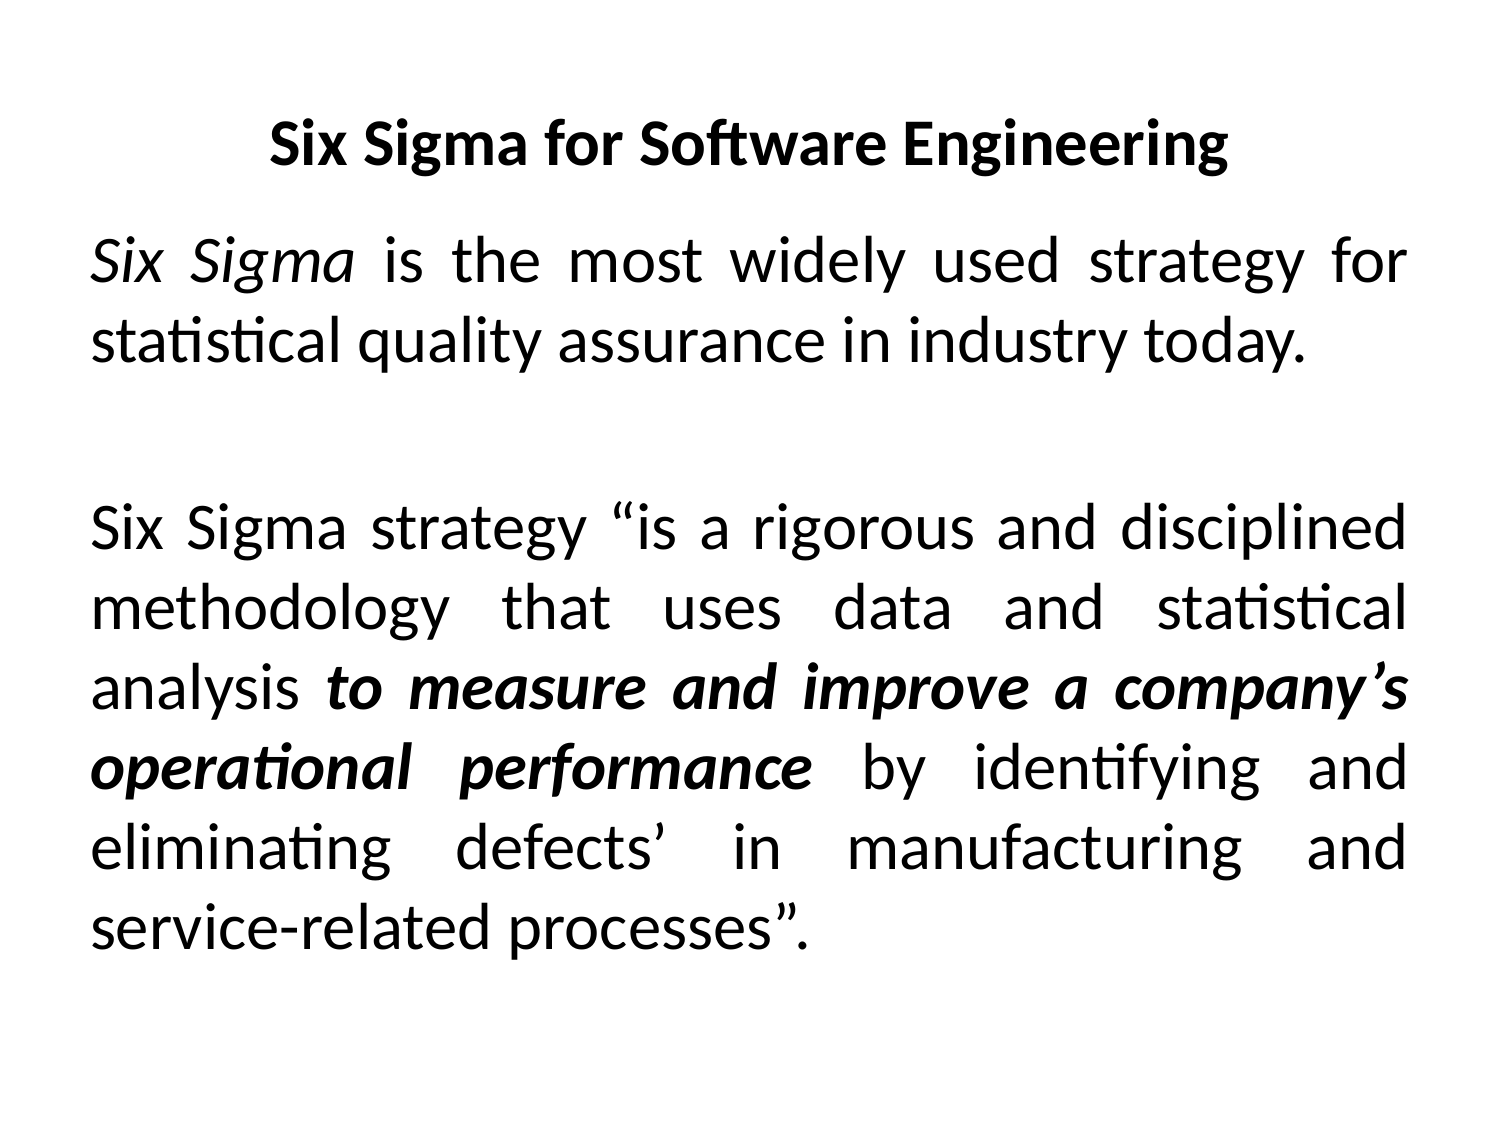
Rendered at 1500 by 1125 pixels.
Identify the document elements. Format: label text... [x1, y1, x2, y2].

title Six Sigma for Software Engineering [75, 45, 1425, 208]
list Six Sigma is the most widely used strategy for statistical quality assurance in industry today. Six Sigma strategy “is a rigorous and disciplined methodology that uses data and statistical analysis to measure and improve a company’s operational performance by identifying and eliminating defects’ in manufacturing and service-related processes”. [75, 208, 1425, 1094]
